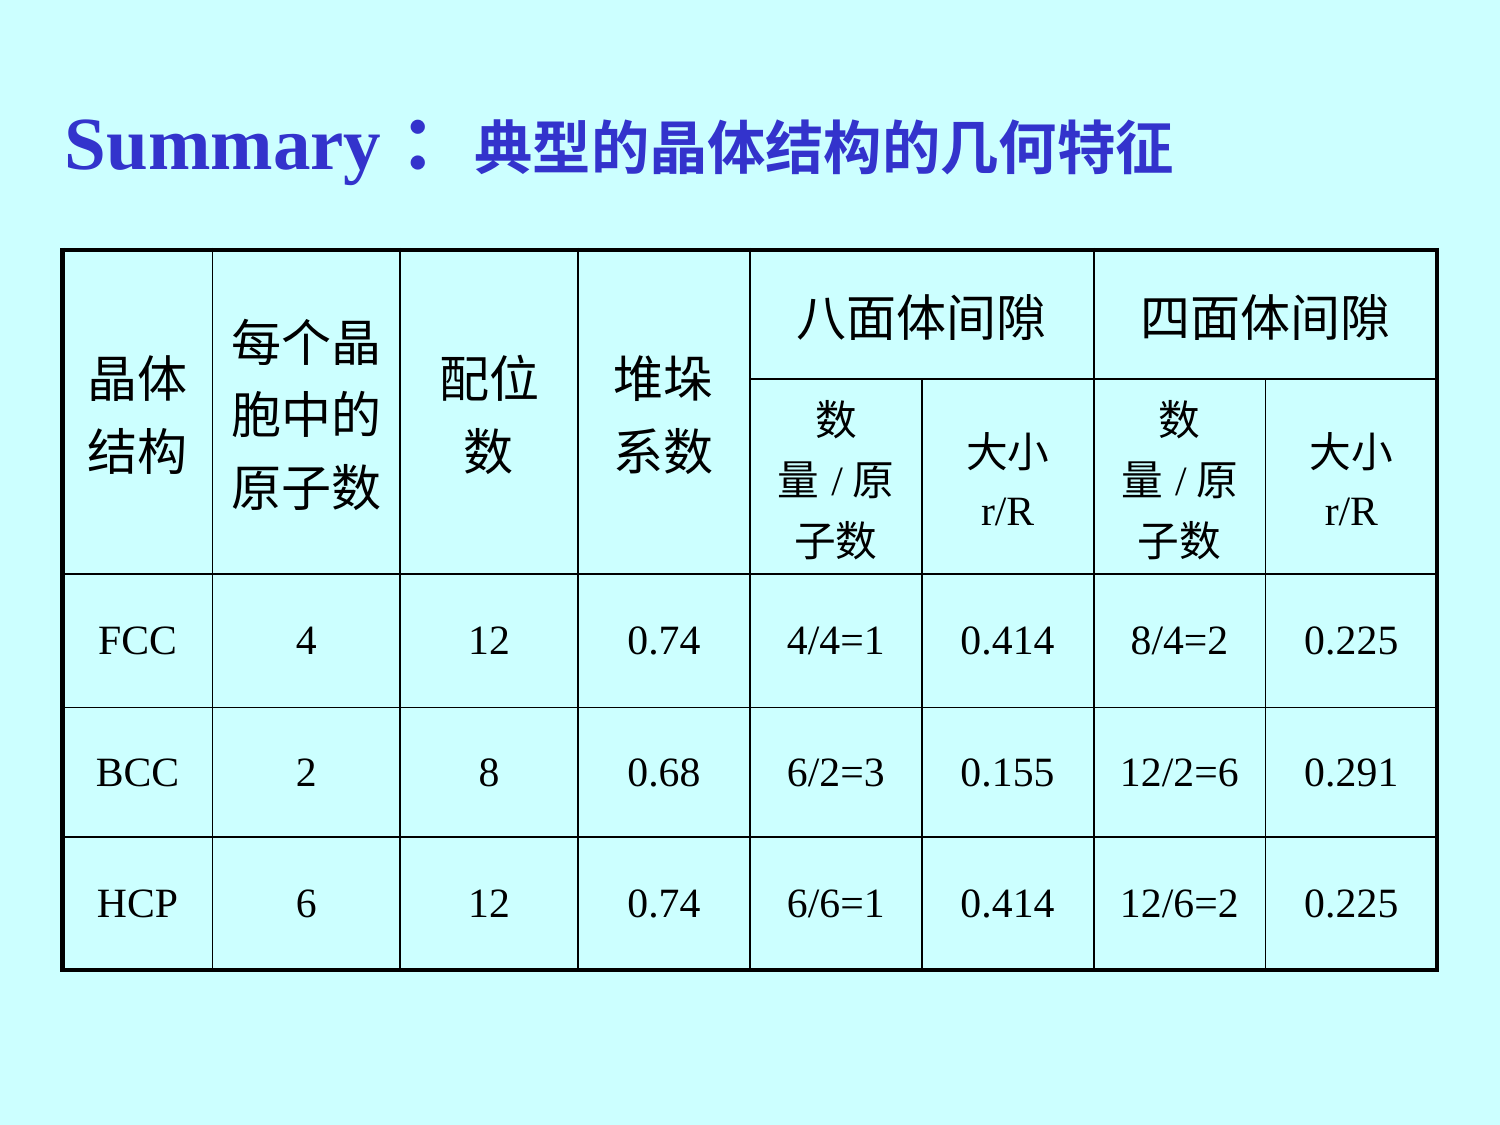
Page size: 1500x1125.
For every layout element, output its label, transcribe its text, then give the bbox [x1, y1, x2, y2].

table_header 晶体结构 [65, 252, 212, 573]
table_cell HCP [65, 838, 212, 968]
table_cell 12 [401, 575, 577, 707]
table_cell 6 [213, 838, 399, 968]
table_cell 大小 r/R [1266, 380, 1435, 573]
table_cell 12/2=6 [1095, 708, 1265, 836]
text_box Summary：典型的晶体结构的几何特征 [50, 87, 1275, 193]
table_cell 12 [401, 838, 577, 968]
table_cell 4/4=1 [751, 575, 921, 707]
table_cell 0.225 [1266, 575, 1435, 707]
table_cell FCC [65, 575, 212, 707]
table_cell 0.74 [579, 575, 749, 707]
table_cell 0.414 [923, 575, 1093, 707]
table_cell 0.225 [1266, 838, 1435, 968]
table_cell 8/4=2 [1095, 575, 1265, 707]
table_header 配位数 [401, 252, 577, 573]
table_header 每个晶胞中的原子数 [213, 252, 399, 573]
table_cell 12/6=2 [1095, 838, 1265, 968]
table_cell 6/2=3 [751, 708, 921, 836]
table_cell 数量/原子数 [1095, 380, 1265, 573]
table_cell 0.155 [923, 708, 1093, 836]
table_cell 8 [401, 708, 577, 836]
table_cell 数量/原子数 [751, 380, 921, 573]
table_cell 0.414 [923, 838, 1093, 968]
table_cell 大小 r/R [923, 380, 1093, 573]
table_cell BCC [65, 708, 212, 836]
table_cell 6/6=1 [751, 838, 921, 968]
table_cell 0.68 [579, 708, 749, 836]
table_cell 4 [213, 575, 399, 707]
table_cell 0.74 [579, 838, 749, 968]
table_cell 0.291 [1266, 708, 1435, 836]
table_header 八面体间隙 [751, 252, 1093, 378]
table_header 四面体间隙 [1095, 252, 1435, 378]
table_header 堆垛系数 [579, 252, 749, 573]
table_cell 2 [213, 708, 399, 836]
